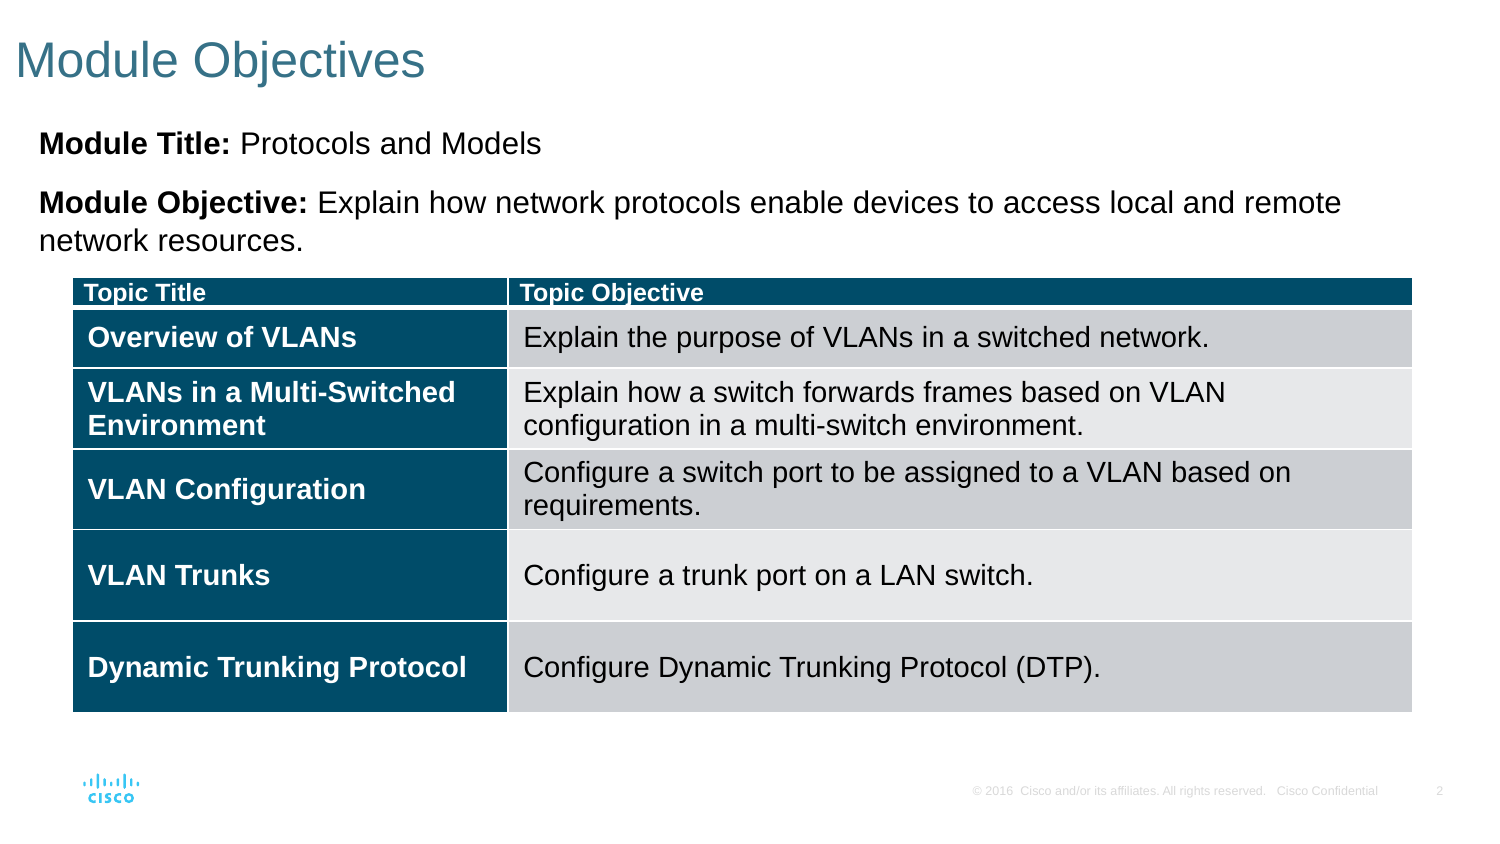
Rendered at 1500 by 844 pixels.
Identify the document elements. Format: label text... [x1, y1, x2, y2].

table_cell VLANs in a Multi-Switched Environment [73, 369, 507, 448]
table_cell VLAN Configuration [73, 450, 507, 529]
list Module Title: Protocols and Models Module Objective: Explain how network protocols enable devices to access local and remote network resources. [23, 115, 1463, 262]
table_header Topic Objective [509, 278, 1412, 305]
table_cell Explain how a switch forwards frames based on VLAN configuration in a multi-switch environment. [509, 369, 1412, 448]
title Module Objectives [0, 6, 1500, 108]
table_header Topic Title [73, 278, 507, 305]
table_cell Overview of VLANs [73, 310, 507, 367]
table_cell VLAN Trunks [73, 530, 507, 620]
table_cell Configure Dynamic Trunking Protocol (DTP). [509, 622, 1412, 712]
table_cell Configure a switch port to be assigned to a VLAN based on requirements. [509, 450, 1412, 529]
table_cell Configure a trunk port on a LAN switch. [509, 530, 1412, 620]
table_cell Dynamic Trunking Protocol [73, 622, 507, 712]
table_cell Explain the purpose of VLANs in a switched network. [509, 310, 1412, 367]
